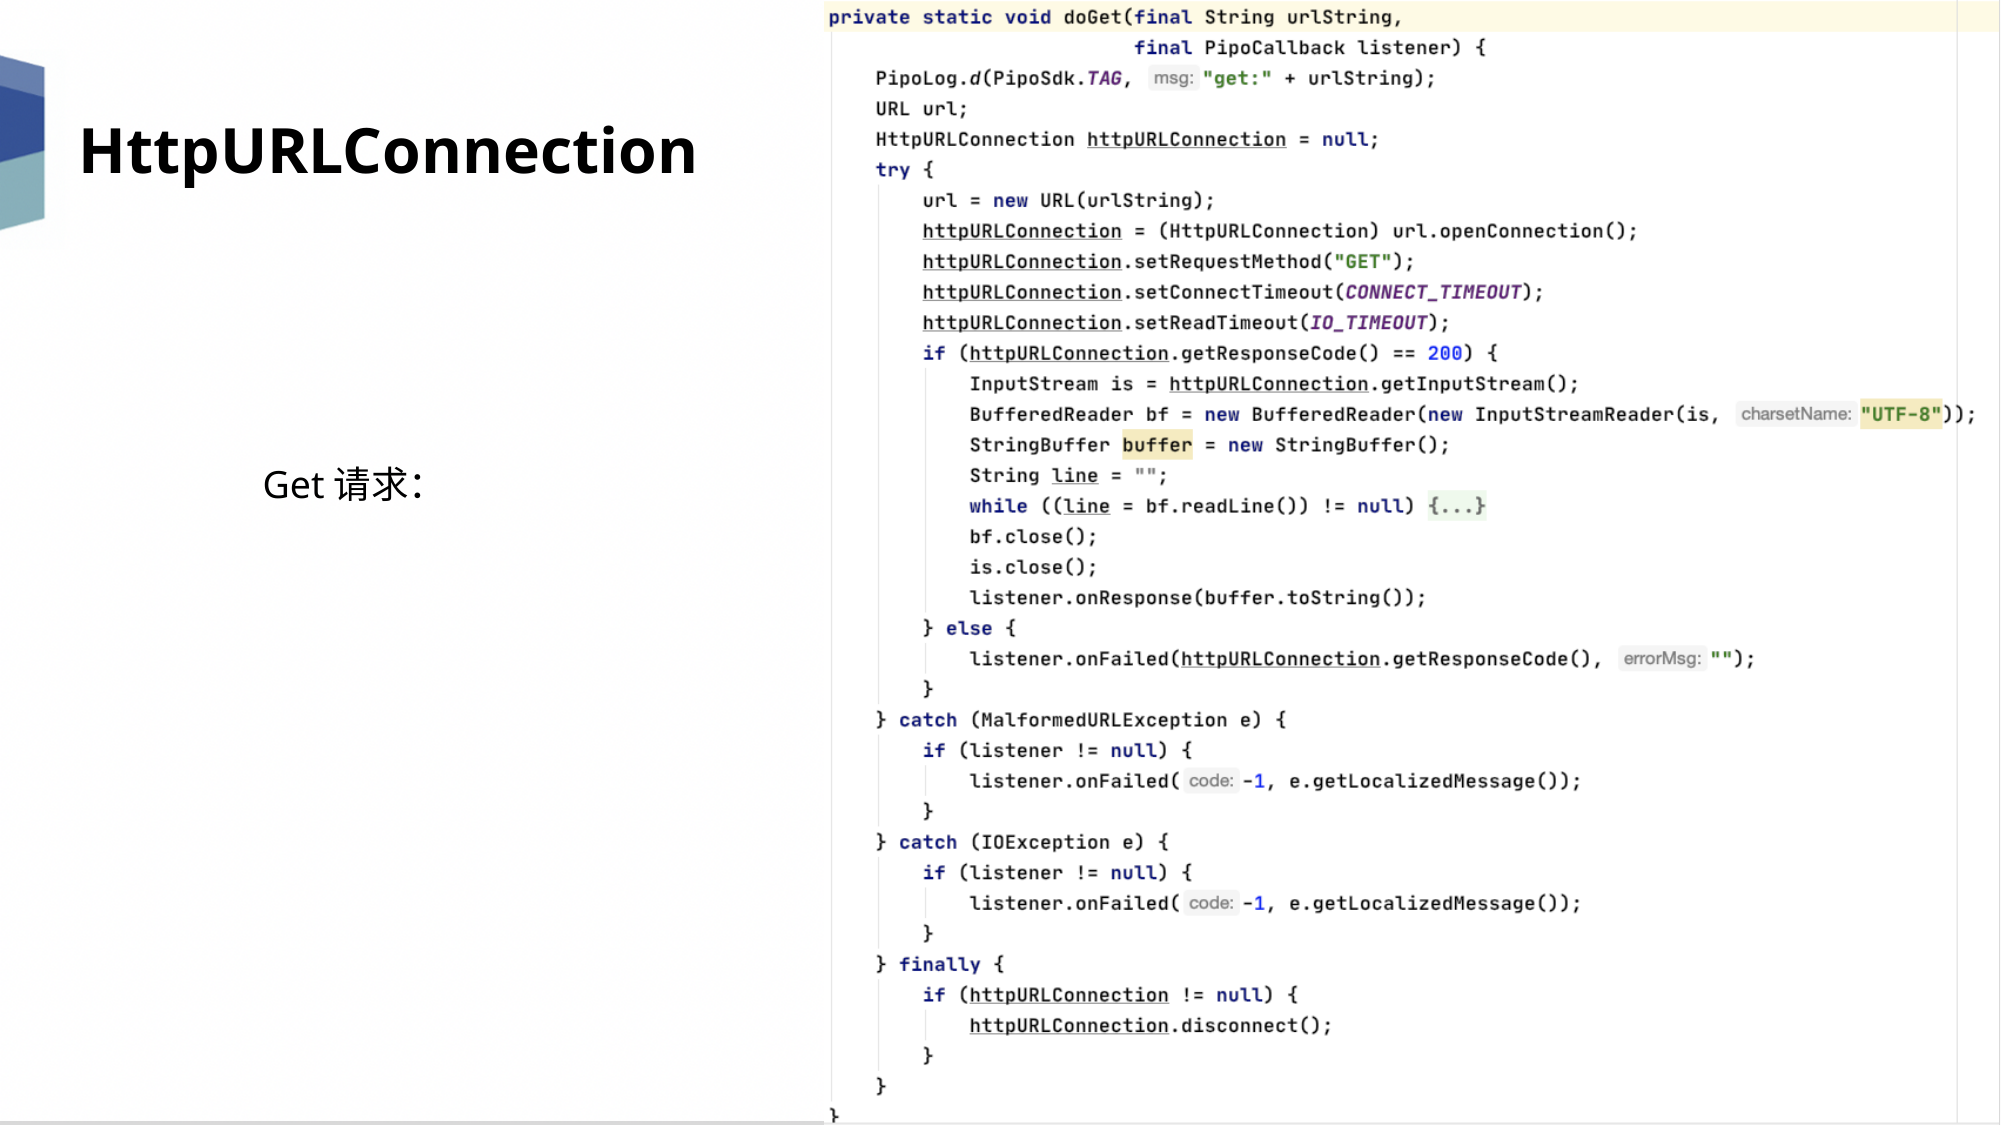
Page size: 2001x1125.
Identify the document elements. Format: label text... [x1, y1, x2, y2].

text_box HttpURLConnection [74, 106, 703, 191]
text_box Get请求： [255, 453, 456, 514]
picture [0, 0, 2001, 1125]
